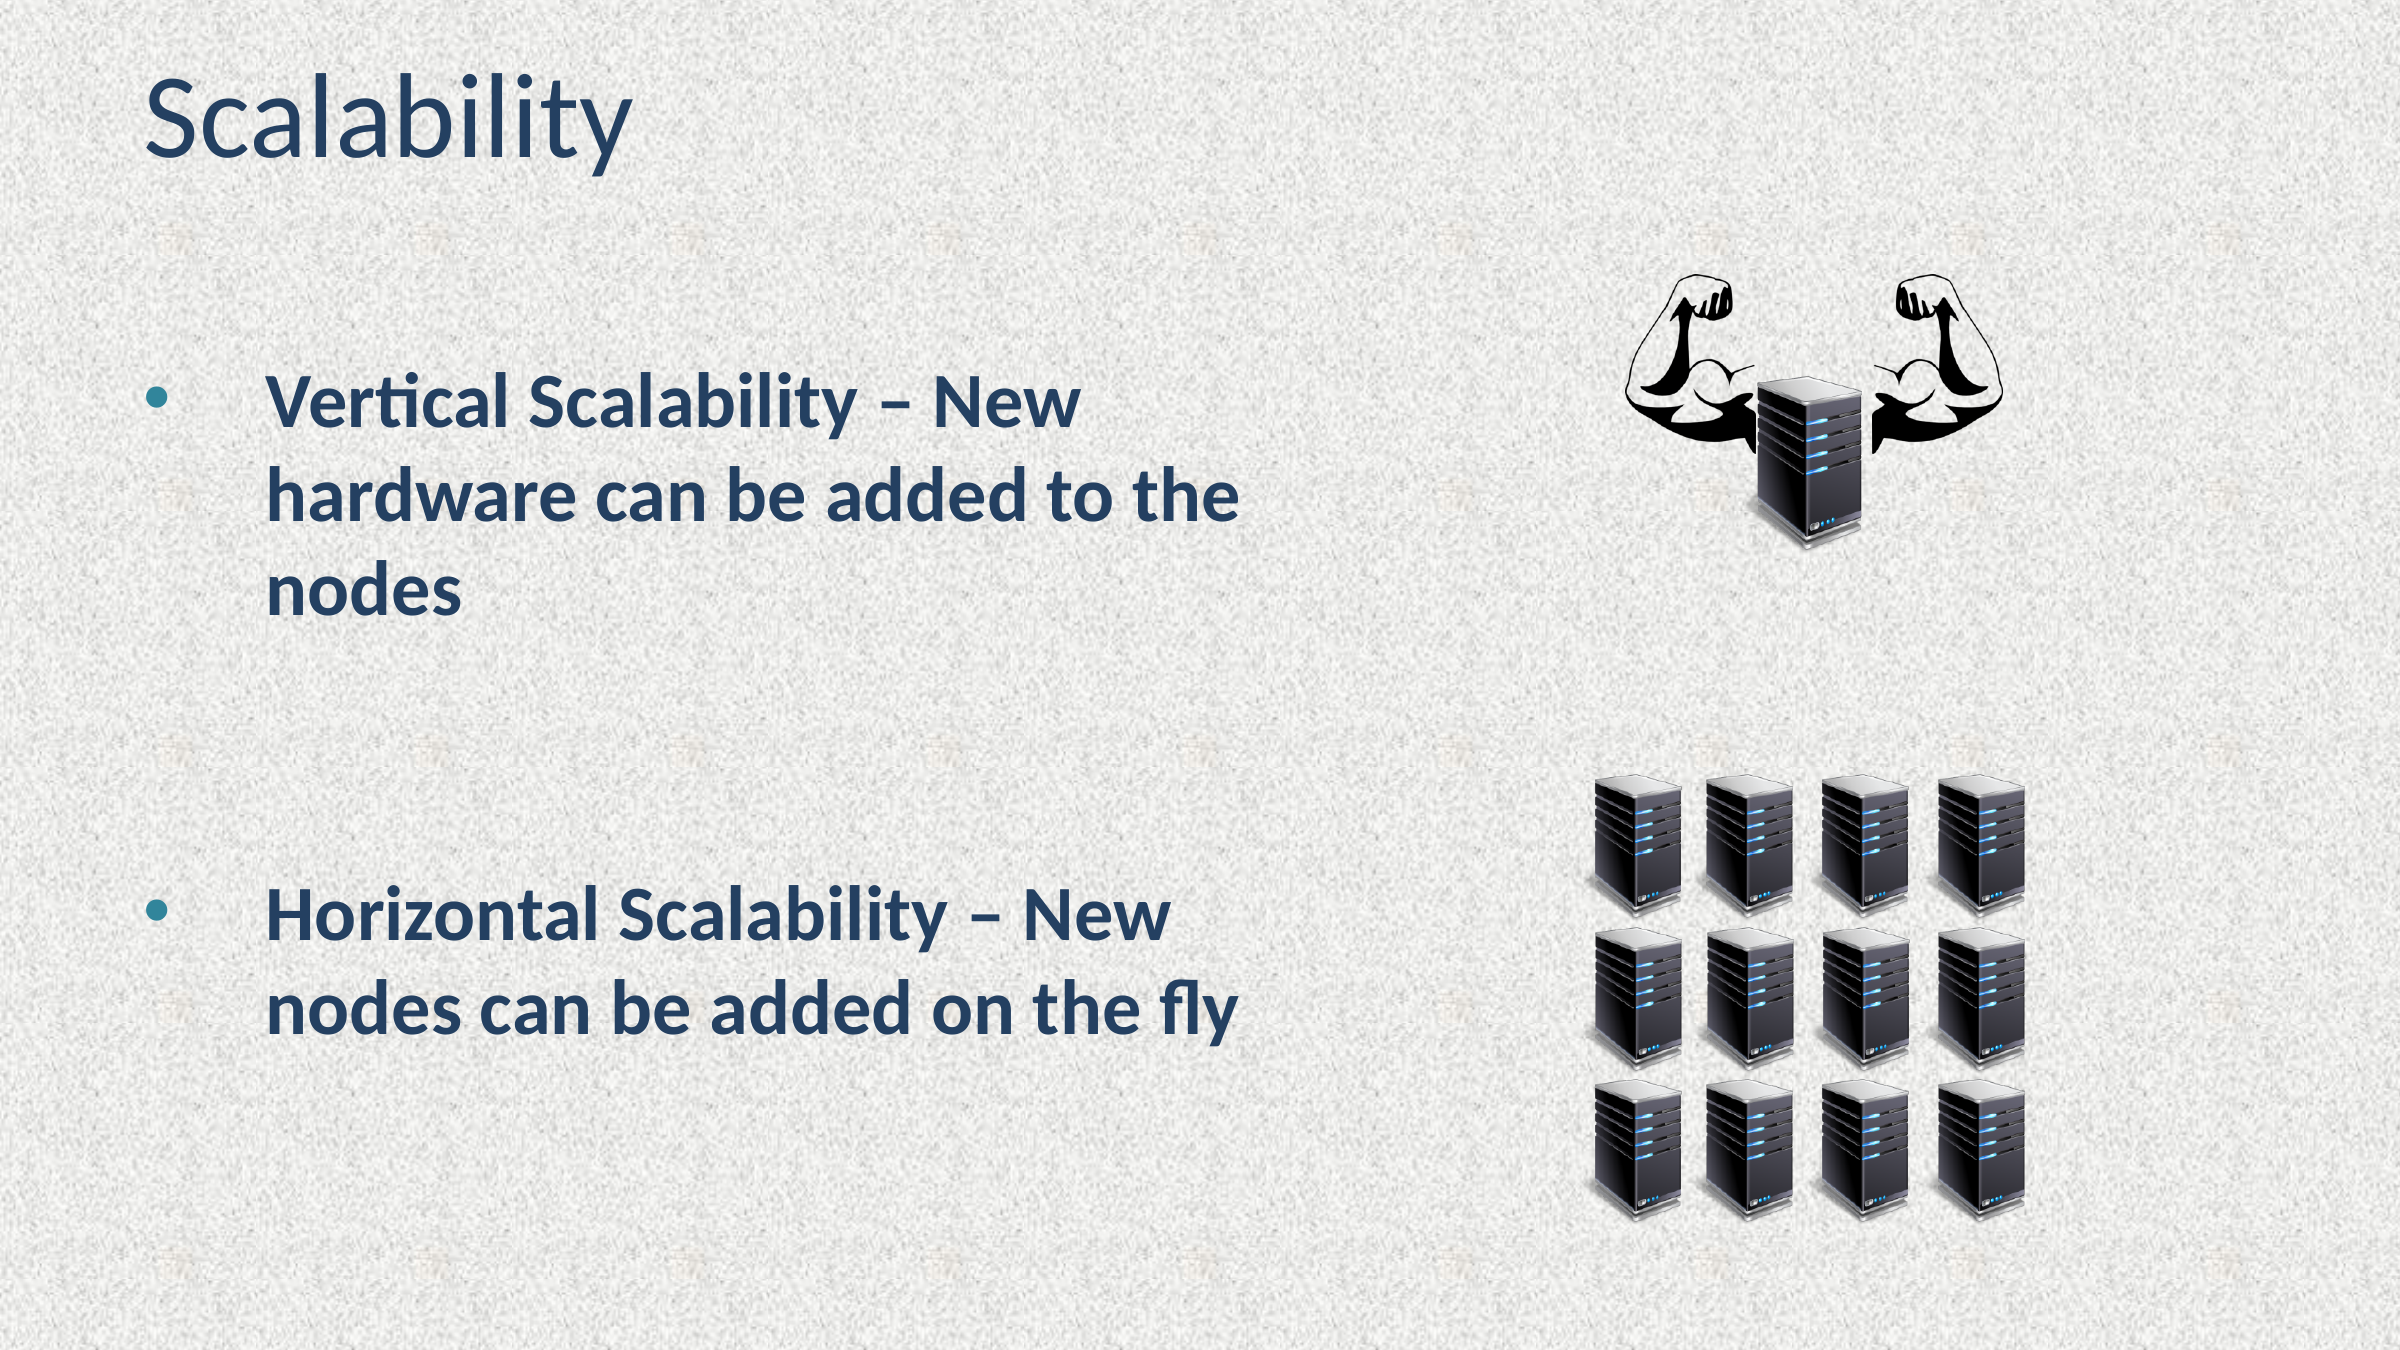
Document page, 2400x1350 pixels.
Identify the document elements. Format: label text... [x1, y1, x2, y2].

title Scalability [120, 24, 2280, 194]
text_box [1624, 274, 2004, 455]
picture [0, 0, 2400, 1350]
list Vertical Scalability – New hardware can be added to the nodes Horizontal Scalability – New nodes can be added on the fly [120, 337, 1275, 1113]
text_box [1574, 762, 1916, 1066]
